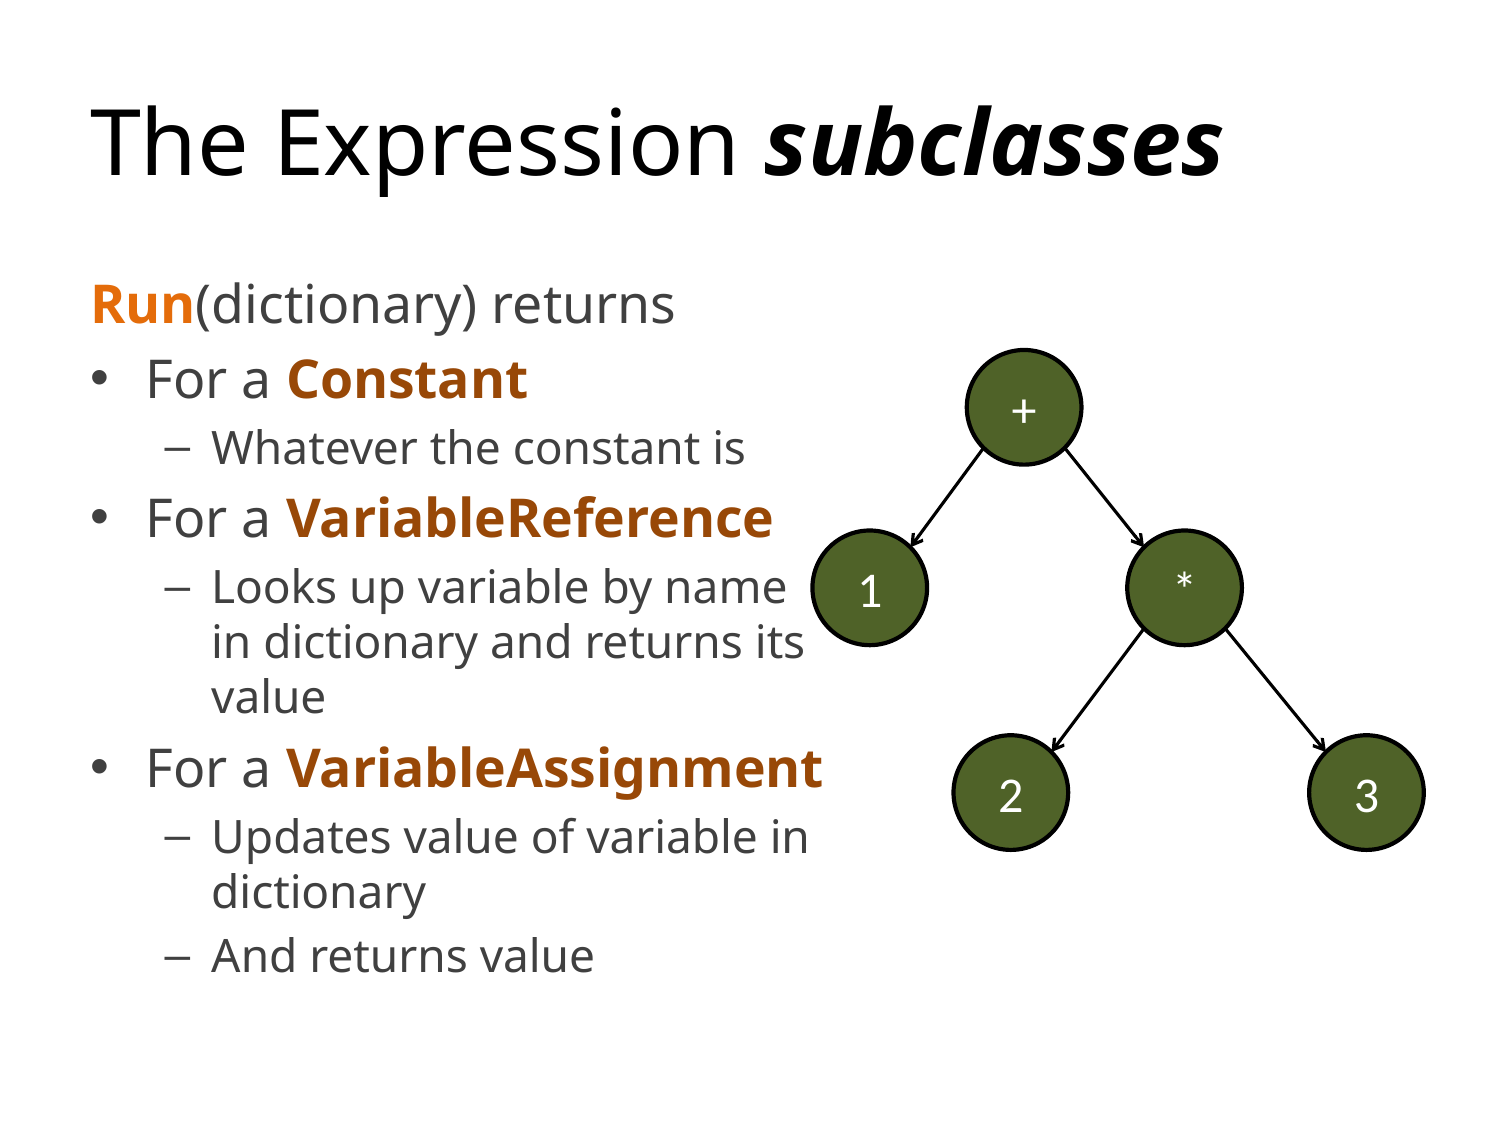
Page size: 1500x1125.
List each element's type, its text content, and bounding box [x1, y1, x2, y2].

list Run(dictionary) returns For a Constant Whatever the constant is For a VariableReference Looks up variable by name in dictionary and returns its value For a VariableAssignment Updates value of variable in dictionary And returns value [75, 262, 848, 1005]
title The Expression subclasses [75, 45, 1425, 233]
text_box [812, 349, 1424, 851]
